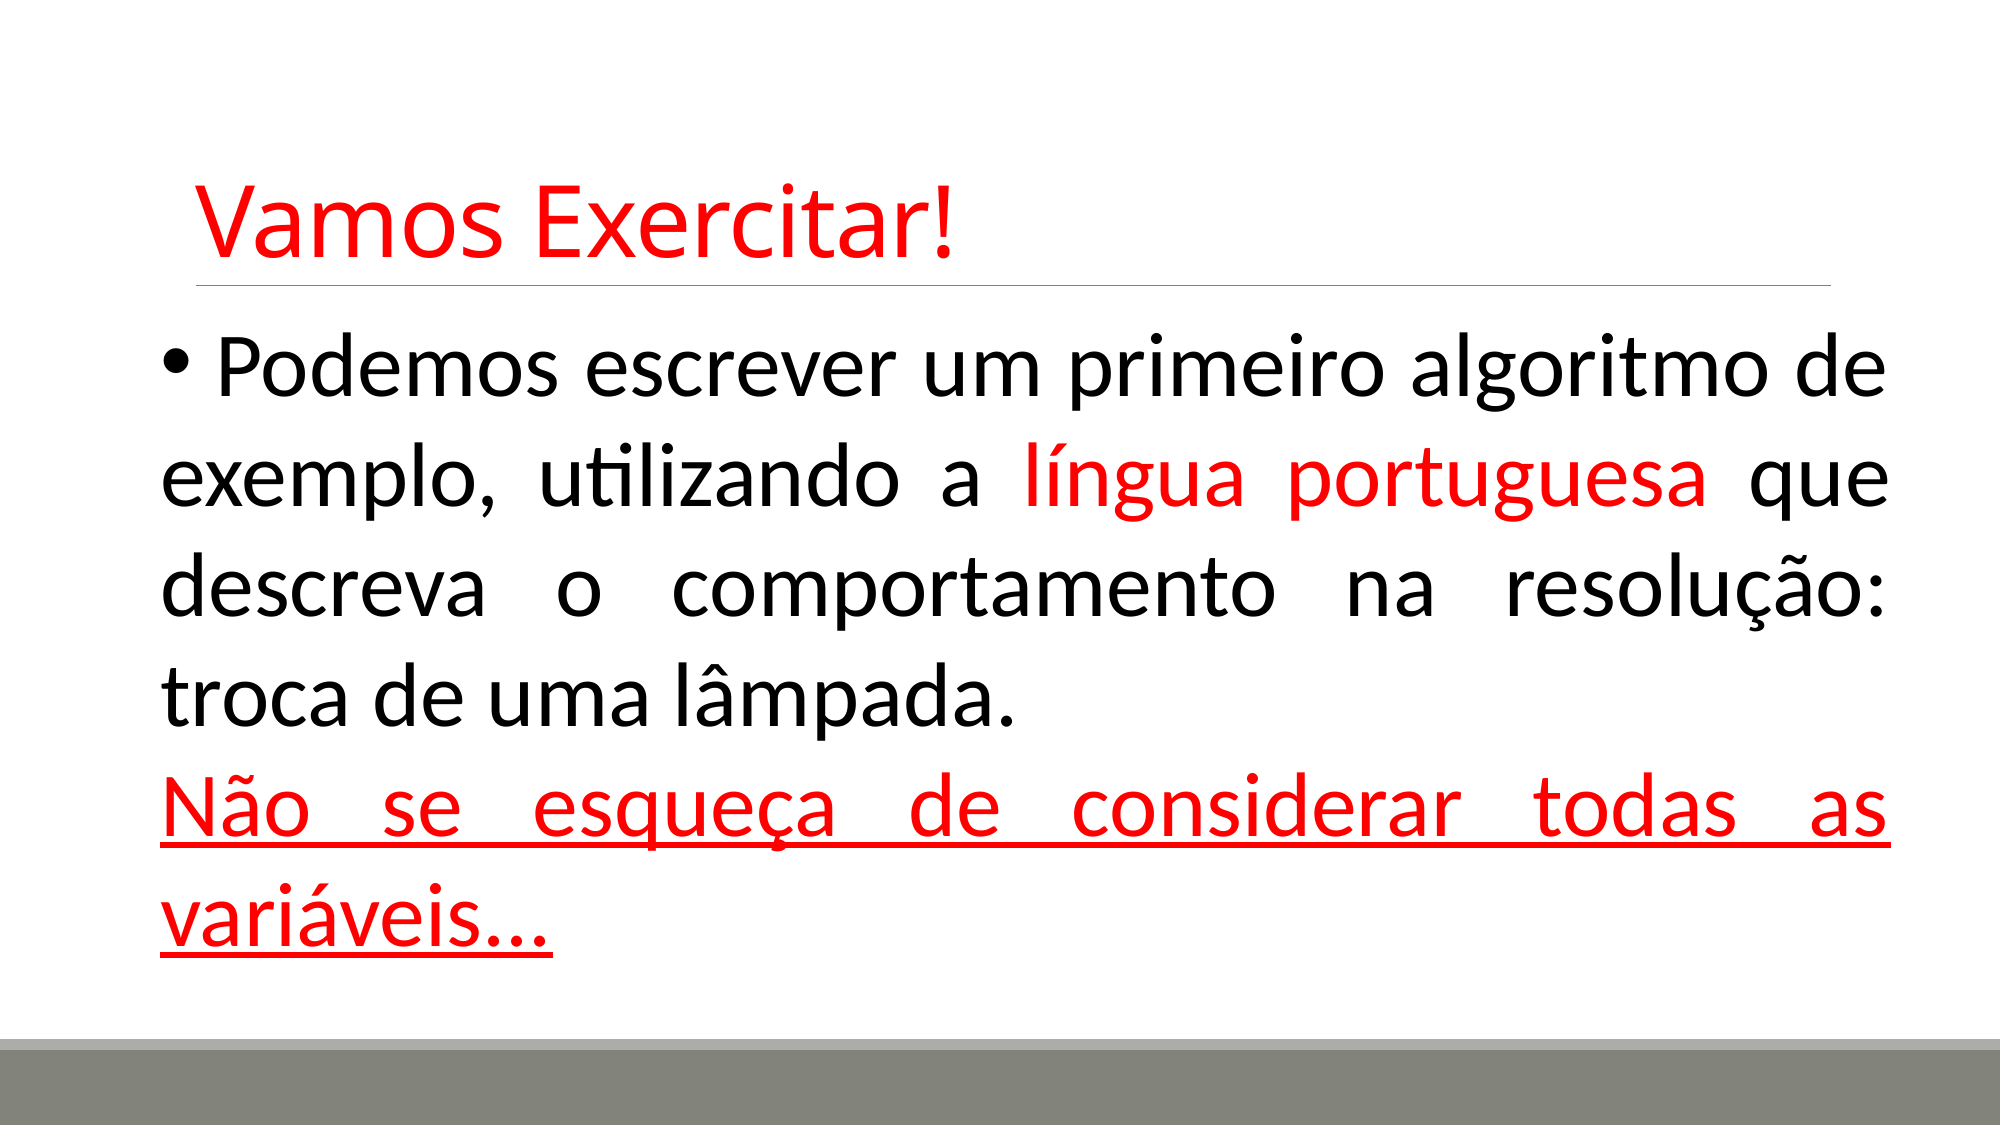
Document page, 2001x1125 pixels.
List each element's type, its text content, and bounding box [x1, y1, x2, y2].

text_box Podemos escrever um primeiro algoritmo de exemplo, utilizando a língua portuguesa que descreva o comportamento na resolução: troca de uma lâmpada. Não se esqueça de considerar todas as variáveis... [145, 297, 1906, 1024]
title Vamos Exercitar! [180, 47, 1830, 285]
